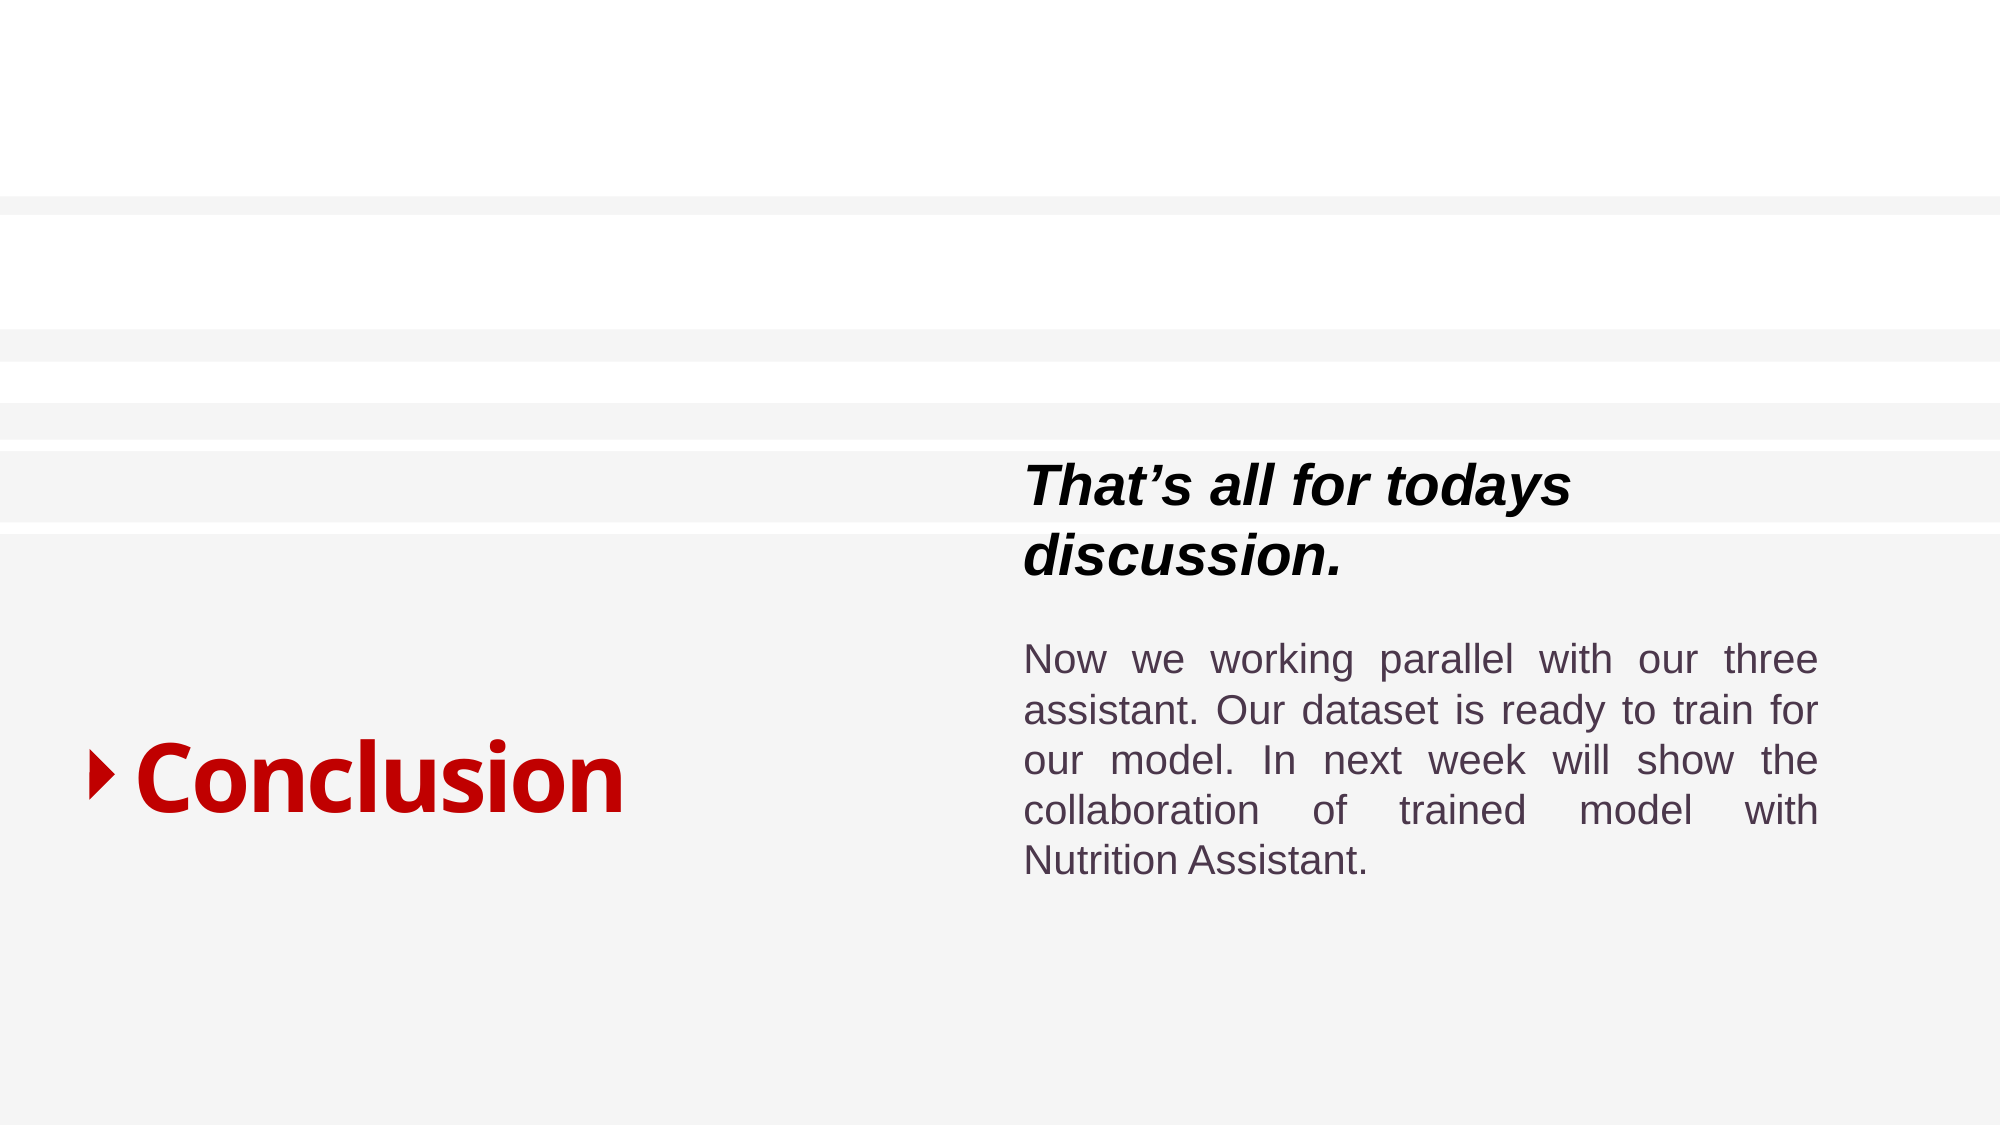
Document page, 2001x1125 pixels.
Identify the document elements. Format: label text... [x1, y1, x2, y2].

text_box That’s all for todays discussion. Now we working parallel with our three assistant. Our dataset is ready to train for our model. In next week will show the collaboration of trained model with Nutrition Assistant. [1008, 440, 1835, 890]
title Conclusion [118, 707, 1008, 841]
